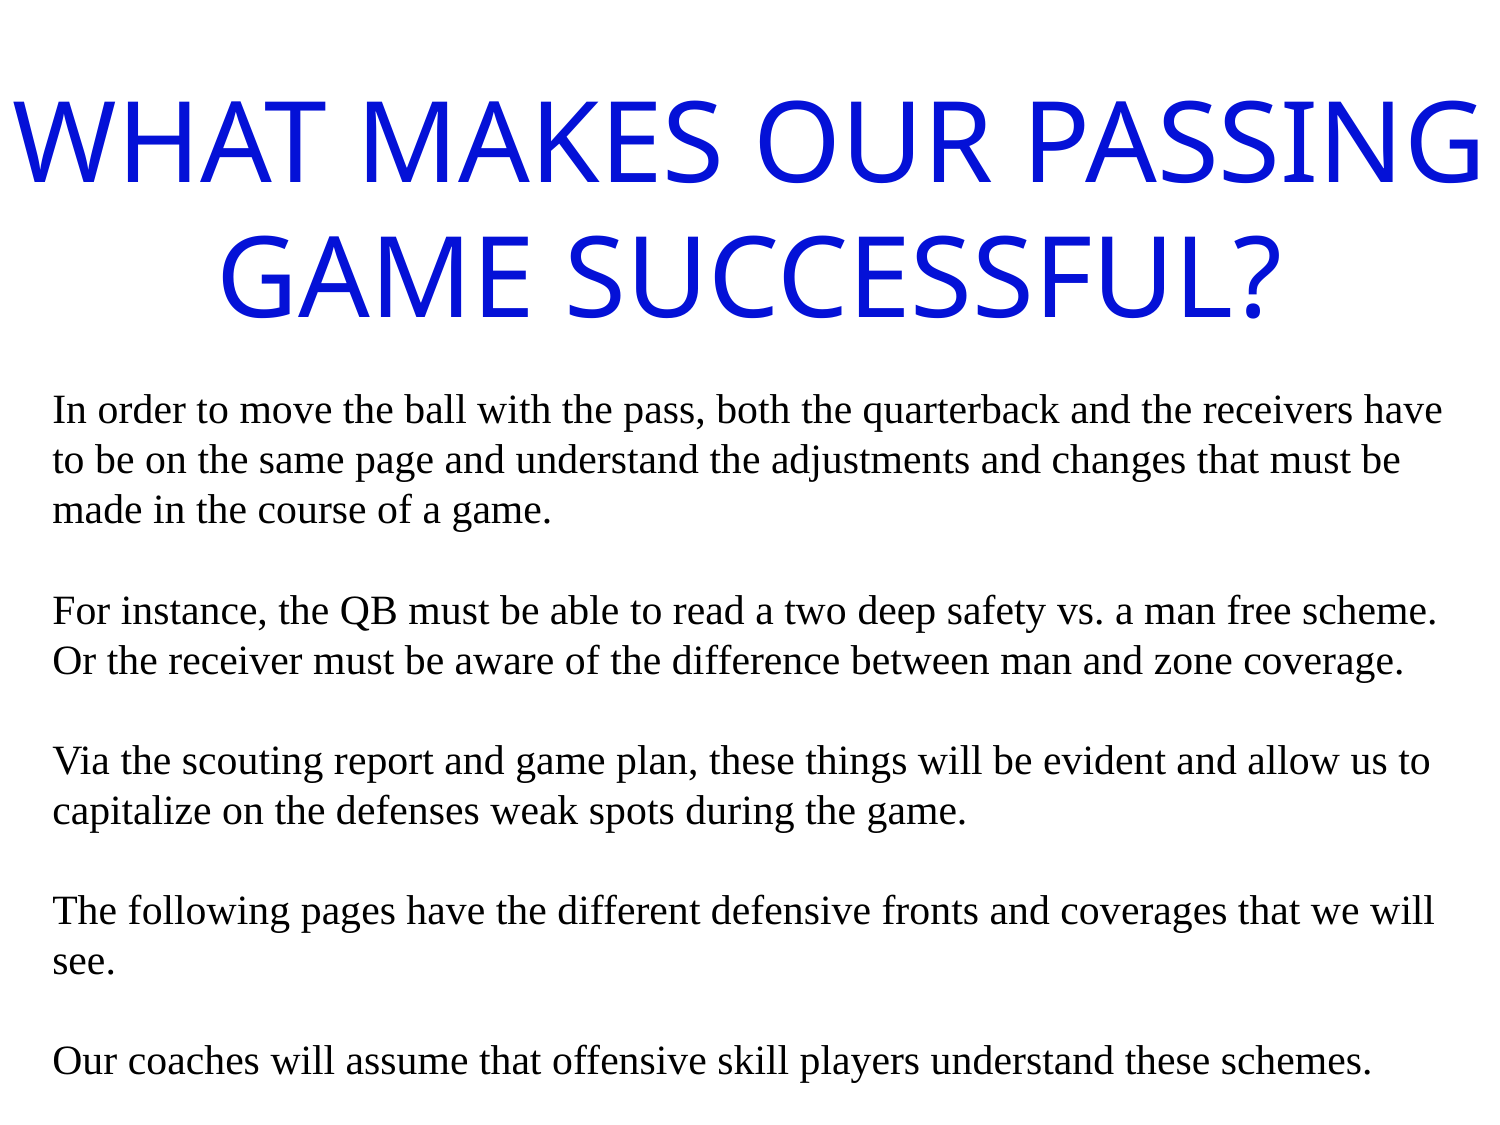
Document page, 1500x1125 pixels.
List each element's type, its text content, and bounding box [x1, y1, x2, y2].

text_box WHAT MAKES OUR PASSING GAME SUCCESSFUL? [0, 62, 1500, 348]
text_box In order to move the ball with the pass, both the quarterback and the receivers have to be on the same page and understand the adjustments and changes that must be made in the course of a game. For instance, the QB must be able to read a two deep safety vs. a man free scheme. Or the receiver must be aware of the difference between man and zone coverage. Via the scouting report and game plan, these things will be evident and allow us to capitalize on the defenses weak spots during the game. The following pages have the different defensive fronts and coverages that we will see. Our coaches will assume that offensive skill players understand these schemes. [37, 374, 1463, 1090]
